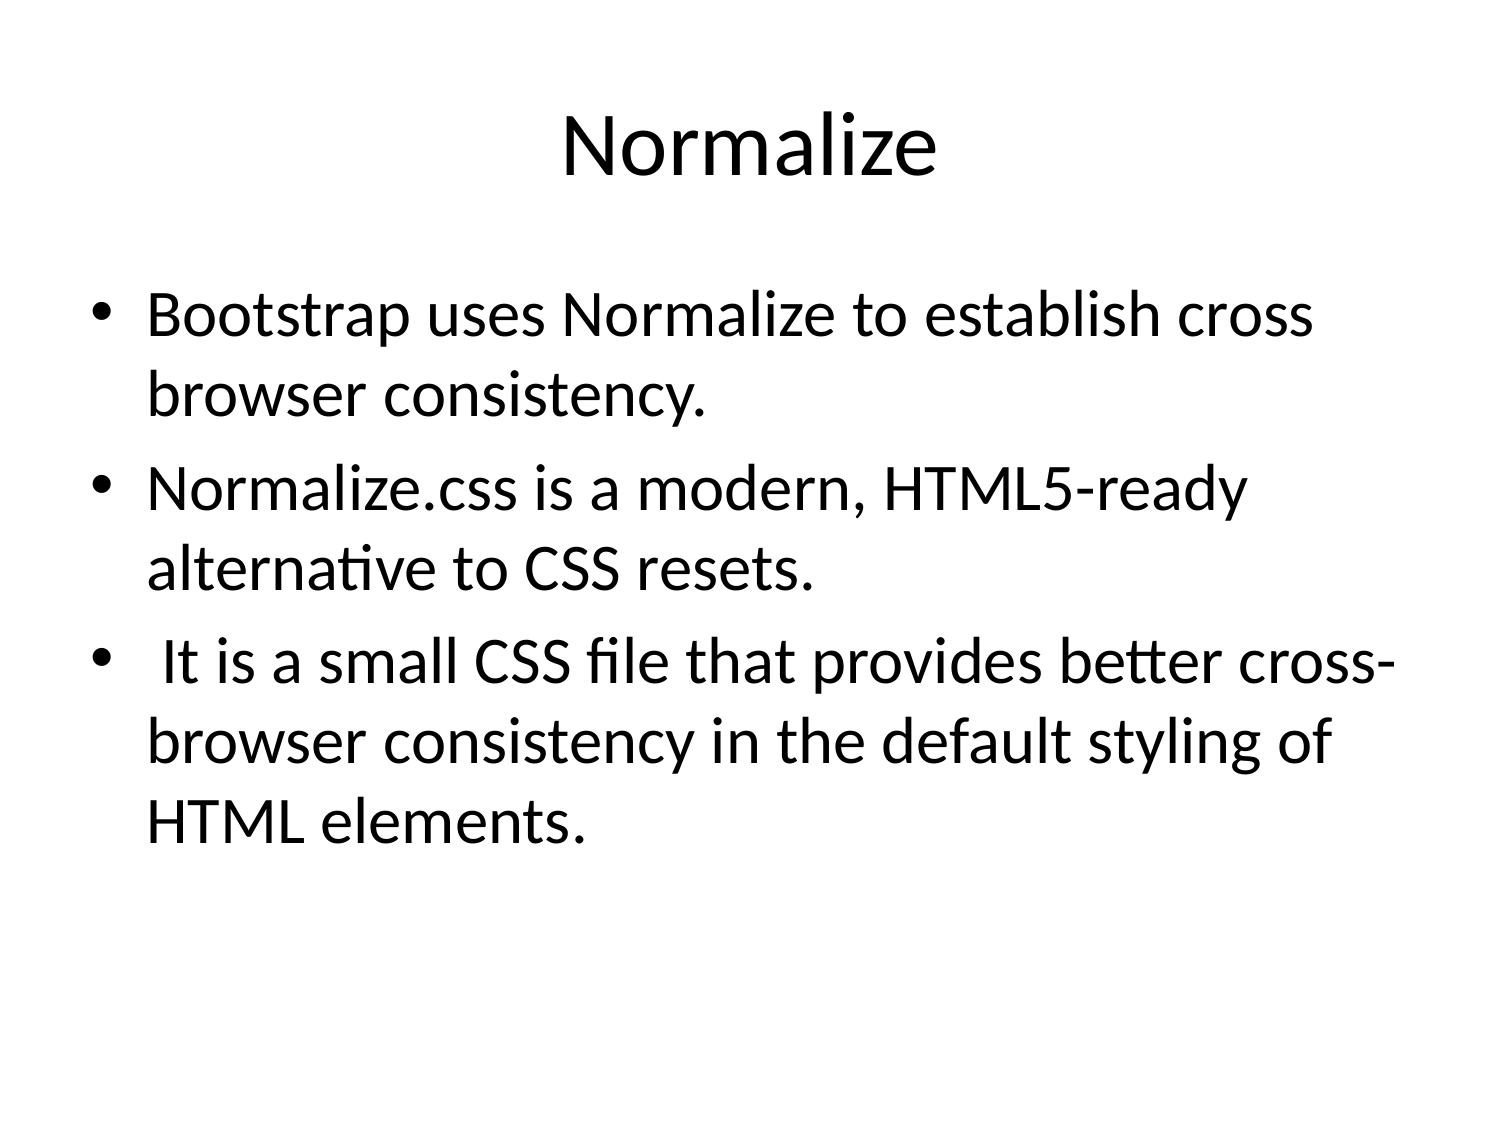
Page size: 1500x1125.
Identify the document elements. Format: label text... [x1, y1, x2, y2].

title Normalize [75, 45, 1425, 233]
list Bootstrap uses Normalize to establish cross browser consistency. Normalize.css is a modern, HTML5-ready alternative to CSS resets. It is a small CSS file that provides better cross-browser consistency in the default styling of HTML elements. [75, 262, 1425, 1005]
